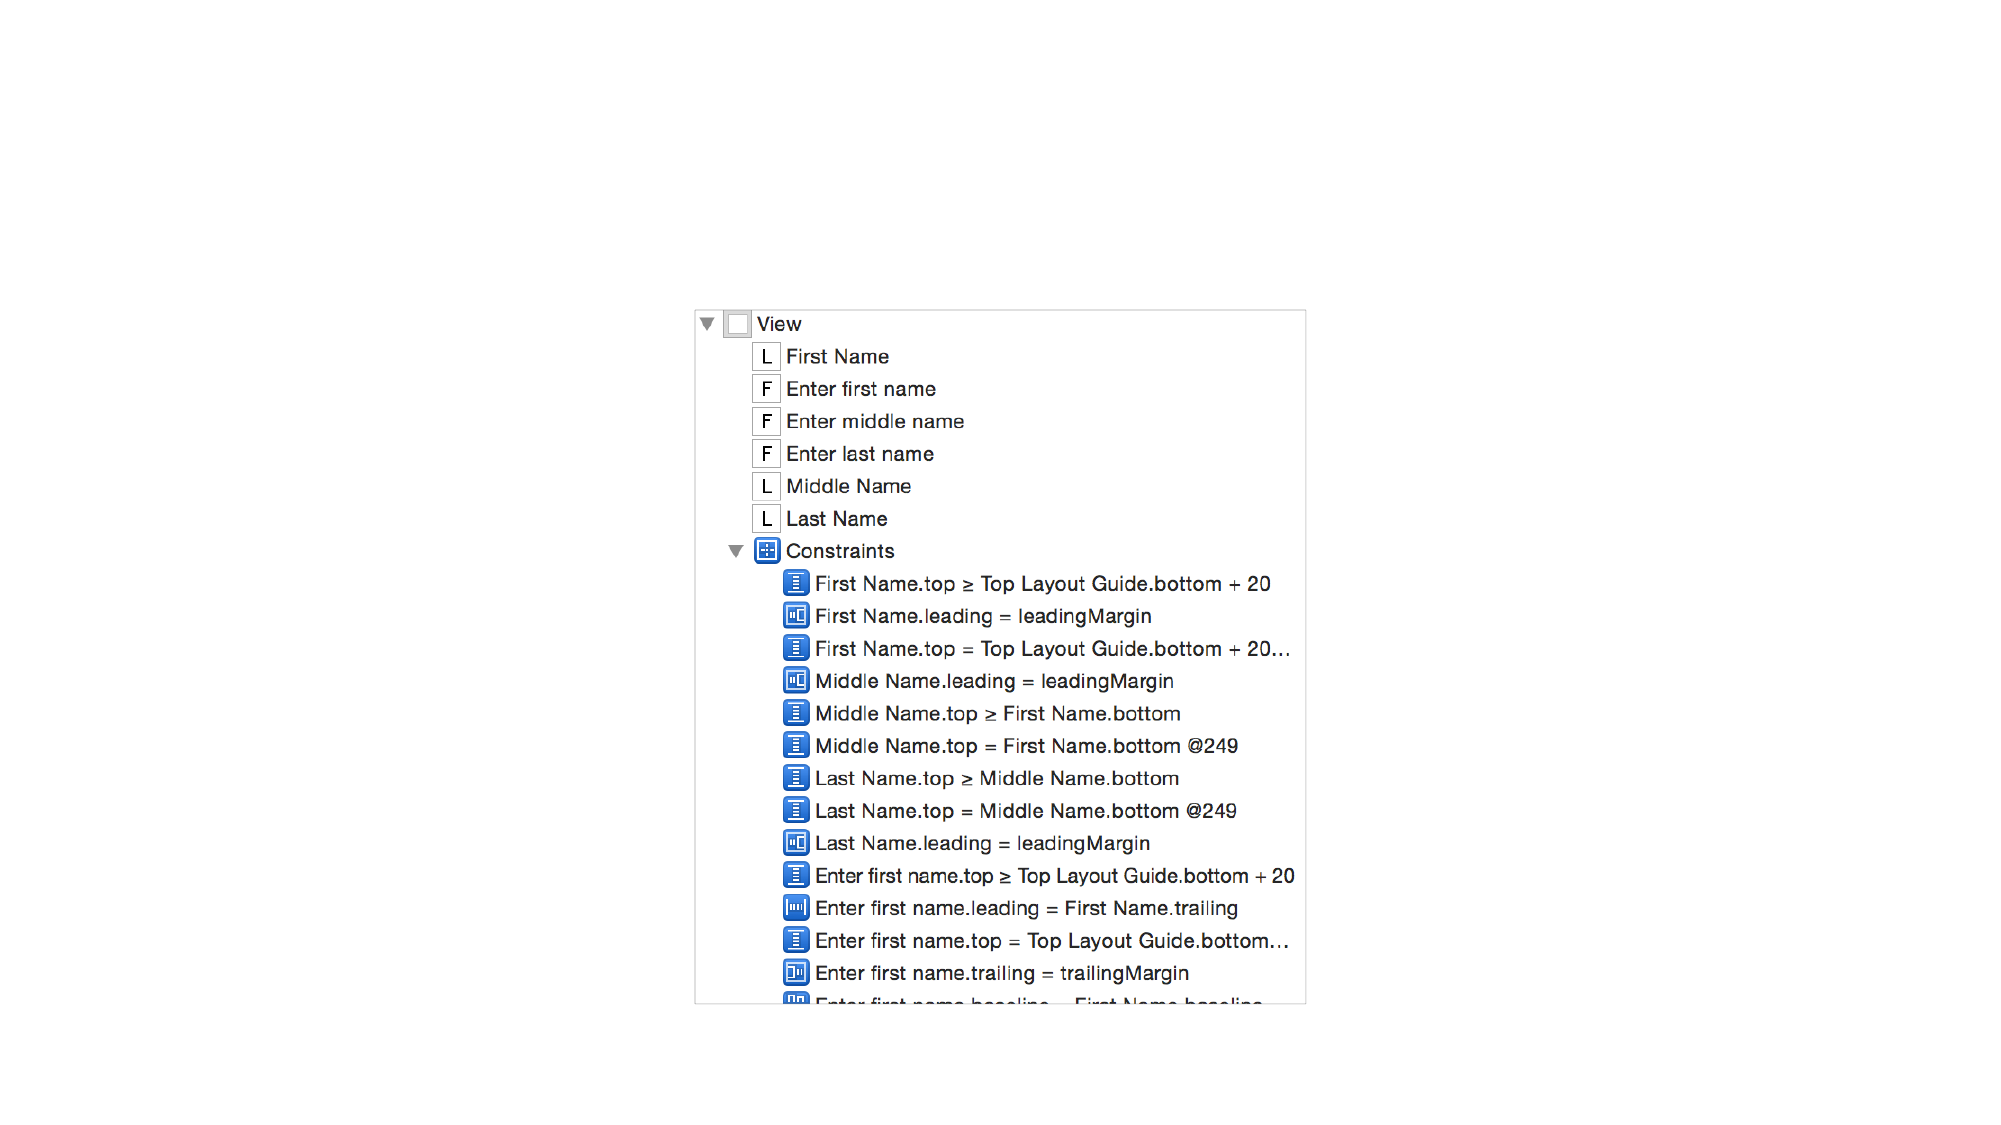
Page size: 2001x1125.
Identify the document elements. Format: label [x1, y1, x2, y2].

list [683, 299, 1316, 1014]
